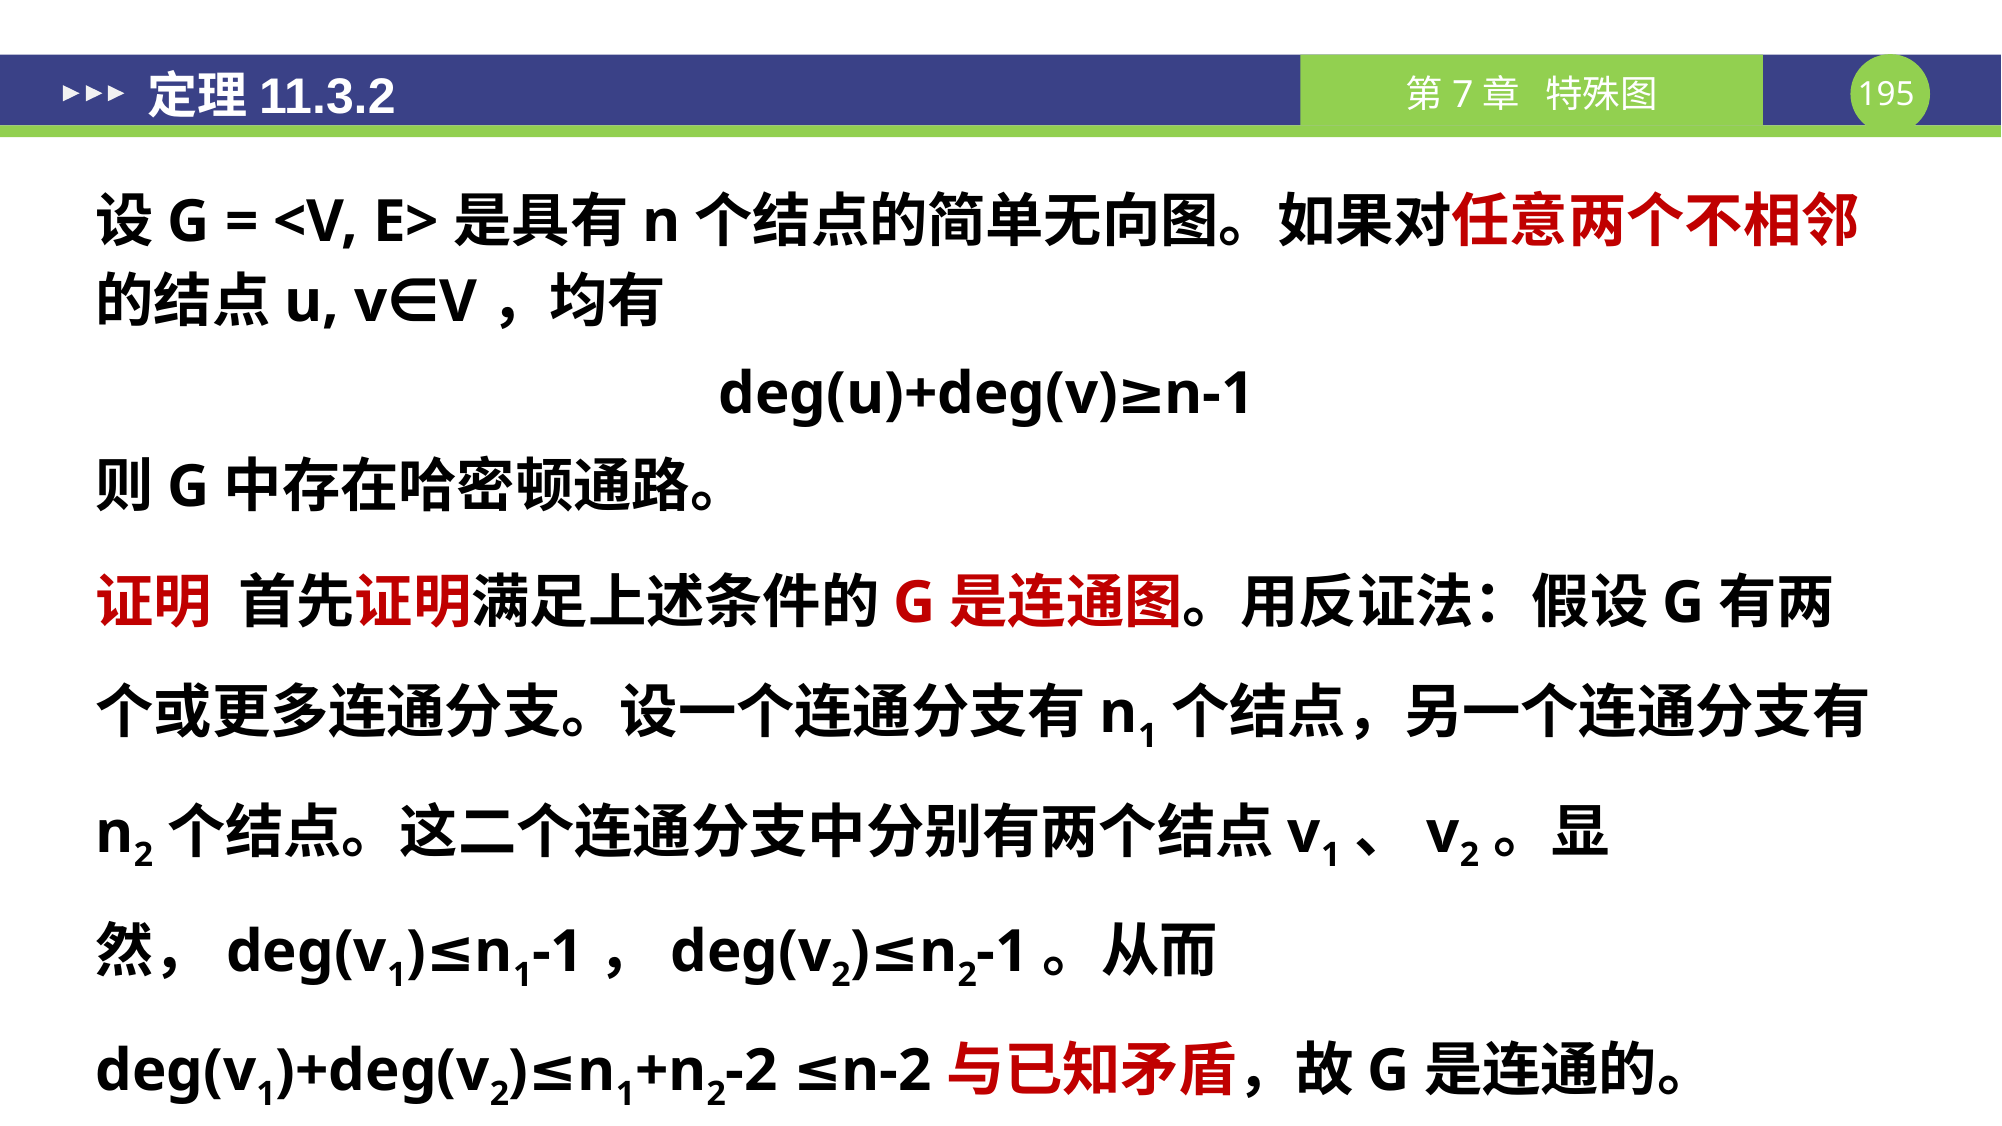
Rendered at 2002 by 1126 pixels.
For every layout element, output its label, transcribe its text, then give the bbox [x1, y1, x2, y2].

list 设G = <V, E>是具有n个结点的简单无向图。如果对任意两个不相邻的结点u, v∈V，均有 deg(u)+deg(v)≥n-1 则G中存在哈密顿通路。 证明 首先证明满足上述条件的G是连通图。用反证法：假设G有两个或更多连通分支。设一个连通分支有n1个结点，另一个连通分支有n2个结点。这二个连通分支中分别有两个结点v1、v2。显然，deg(v1)≤n1-1，deg(v2)≤n2-1。从而deg(v1)+deg(v2)≤n1+n2-2 ≤n-2与已知矛盾，故G是连通的。 [75, 162, 1898, 1052]
title 定理11.3.2 [127, 57, 1003, 129]
